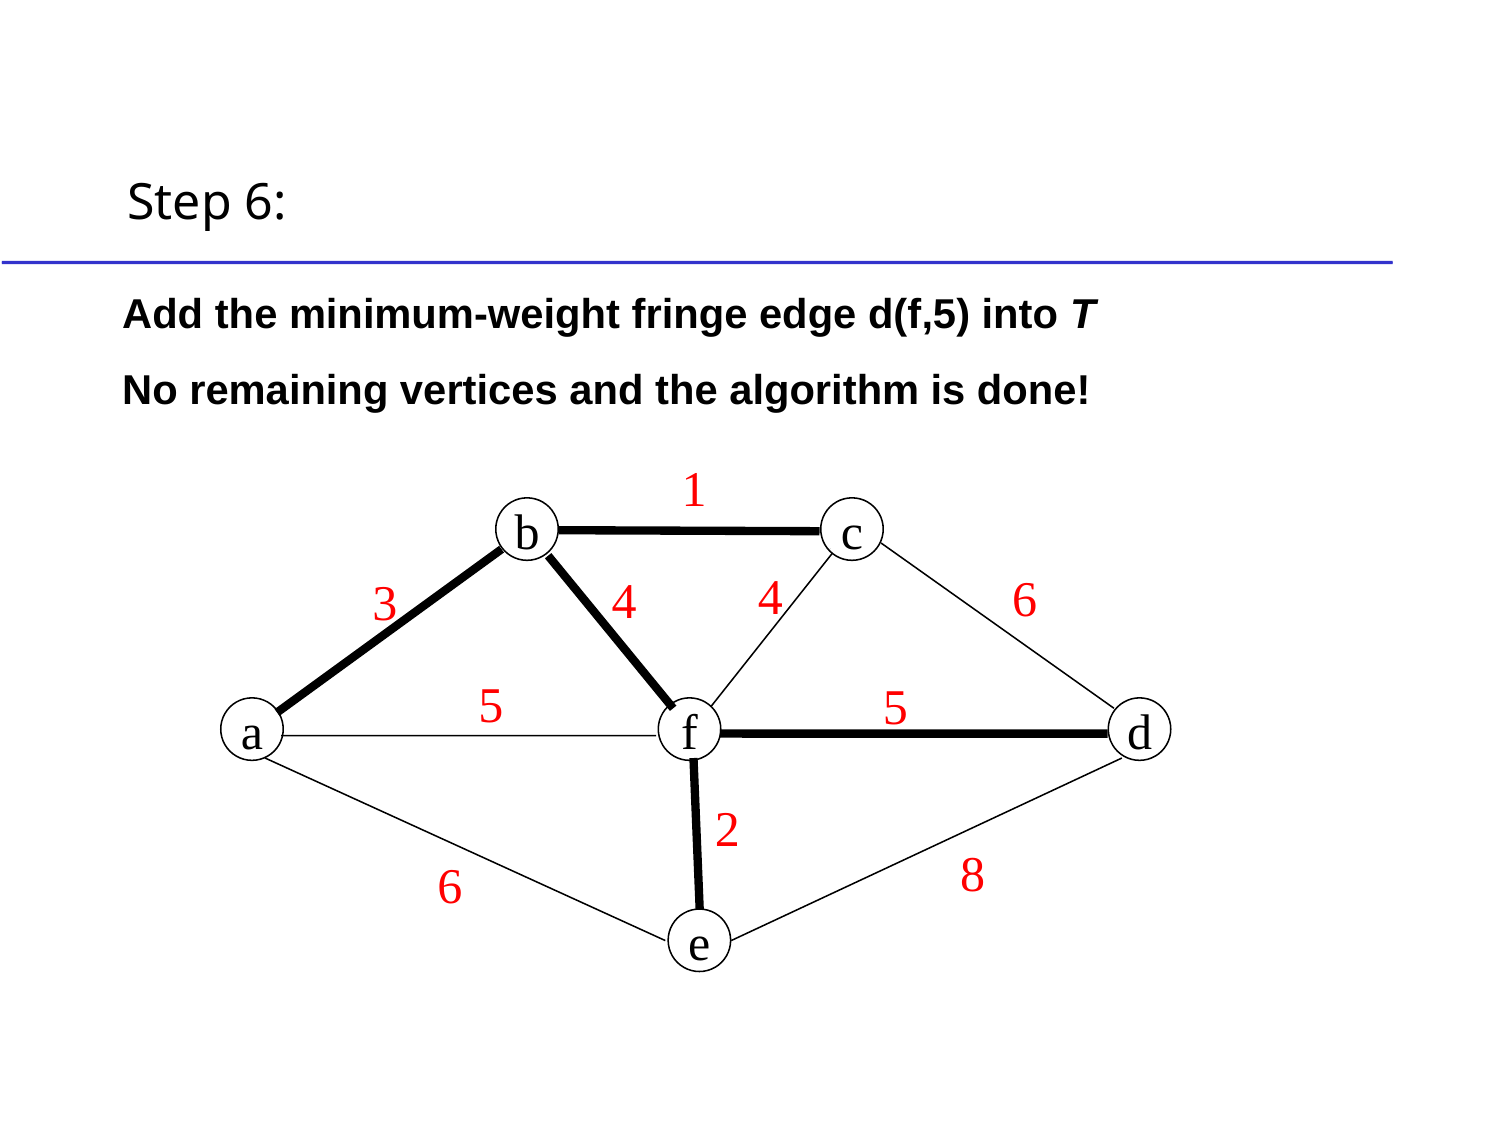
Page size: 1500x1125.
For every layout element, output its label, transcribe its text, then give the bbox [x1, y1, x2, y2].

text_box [220, 448, 1172, 972]
list [112, 287, 1388, 1038]
text_box Add the minimum-weight fringe edge d(f,5) into T No remaining vertices and the algorithm is done! [107, 285, 1383, 1036]
title Step 6: [112, 99, 1388, 238]
